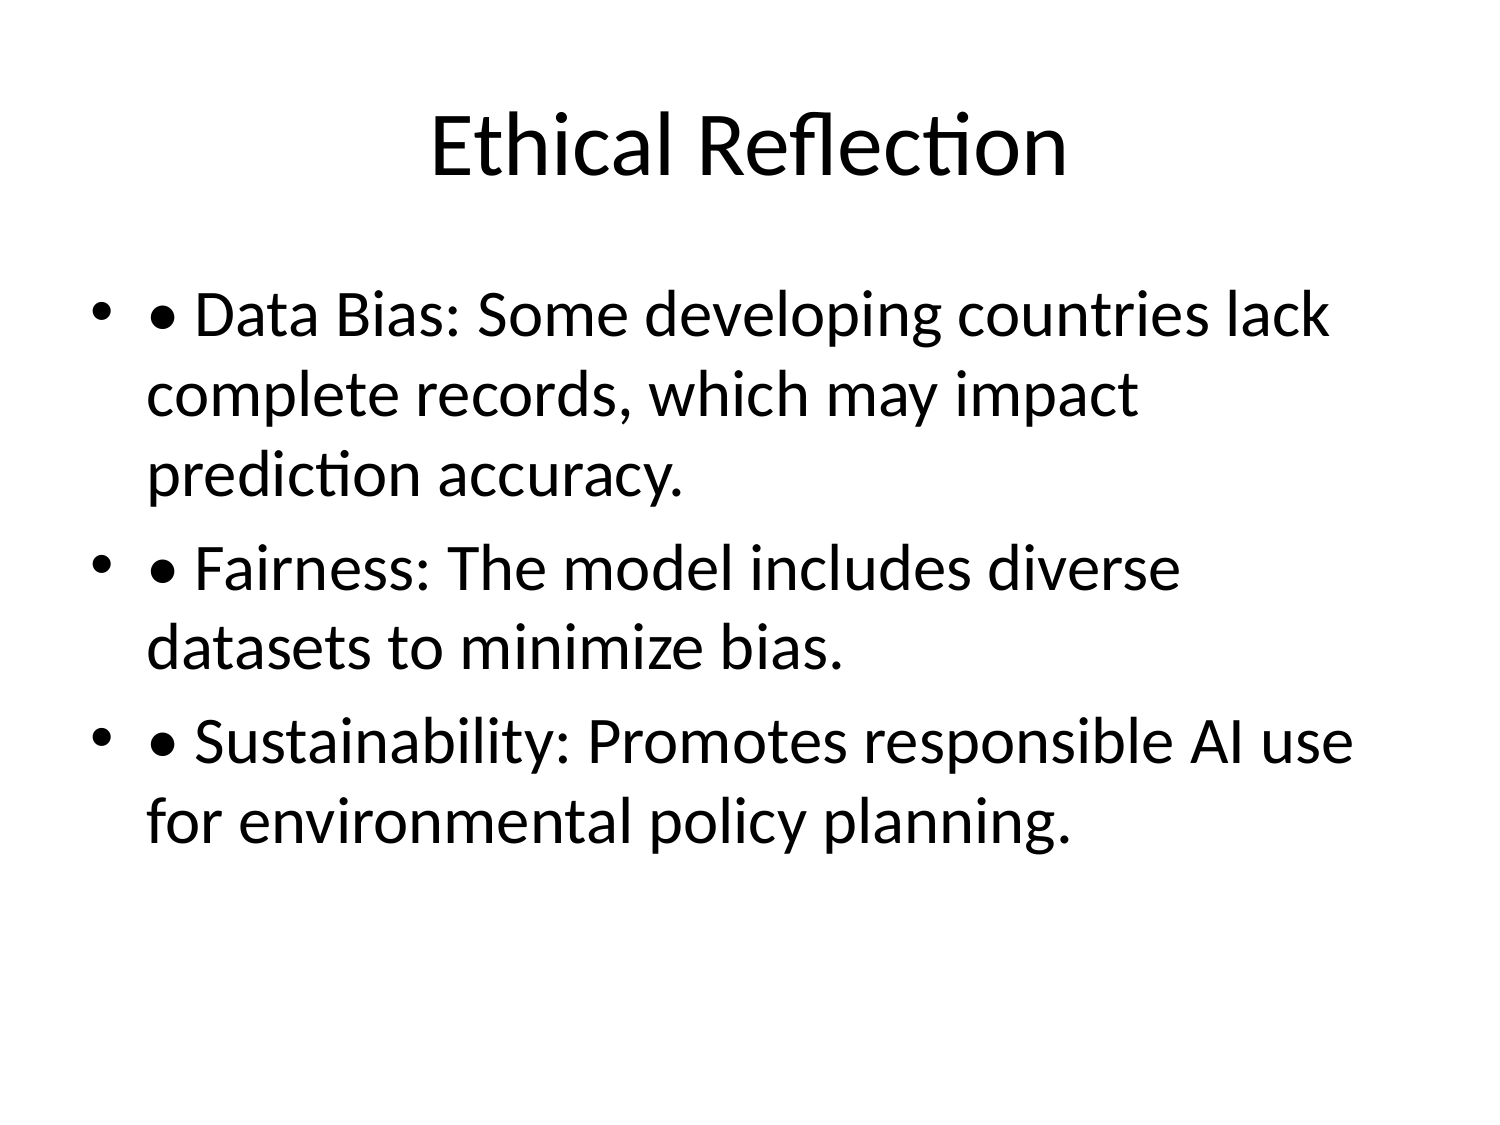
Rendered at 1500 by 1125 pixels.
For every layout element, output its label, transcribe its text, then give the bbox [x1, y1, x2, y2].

title Ethical Reflection [75, 45, 1425, 233]
list • Data Bias: Some developing countries lack complete records, which may impact prediction accuracy. • Fairness: The model includes diverse datasets to minimize bias. • Sustainability: Promotes responsible AI use for environmental policy planning. [75, 262, 1425, 1005]
